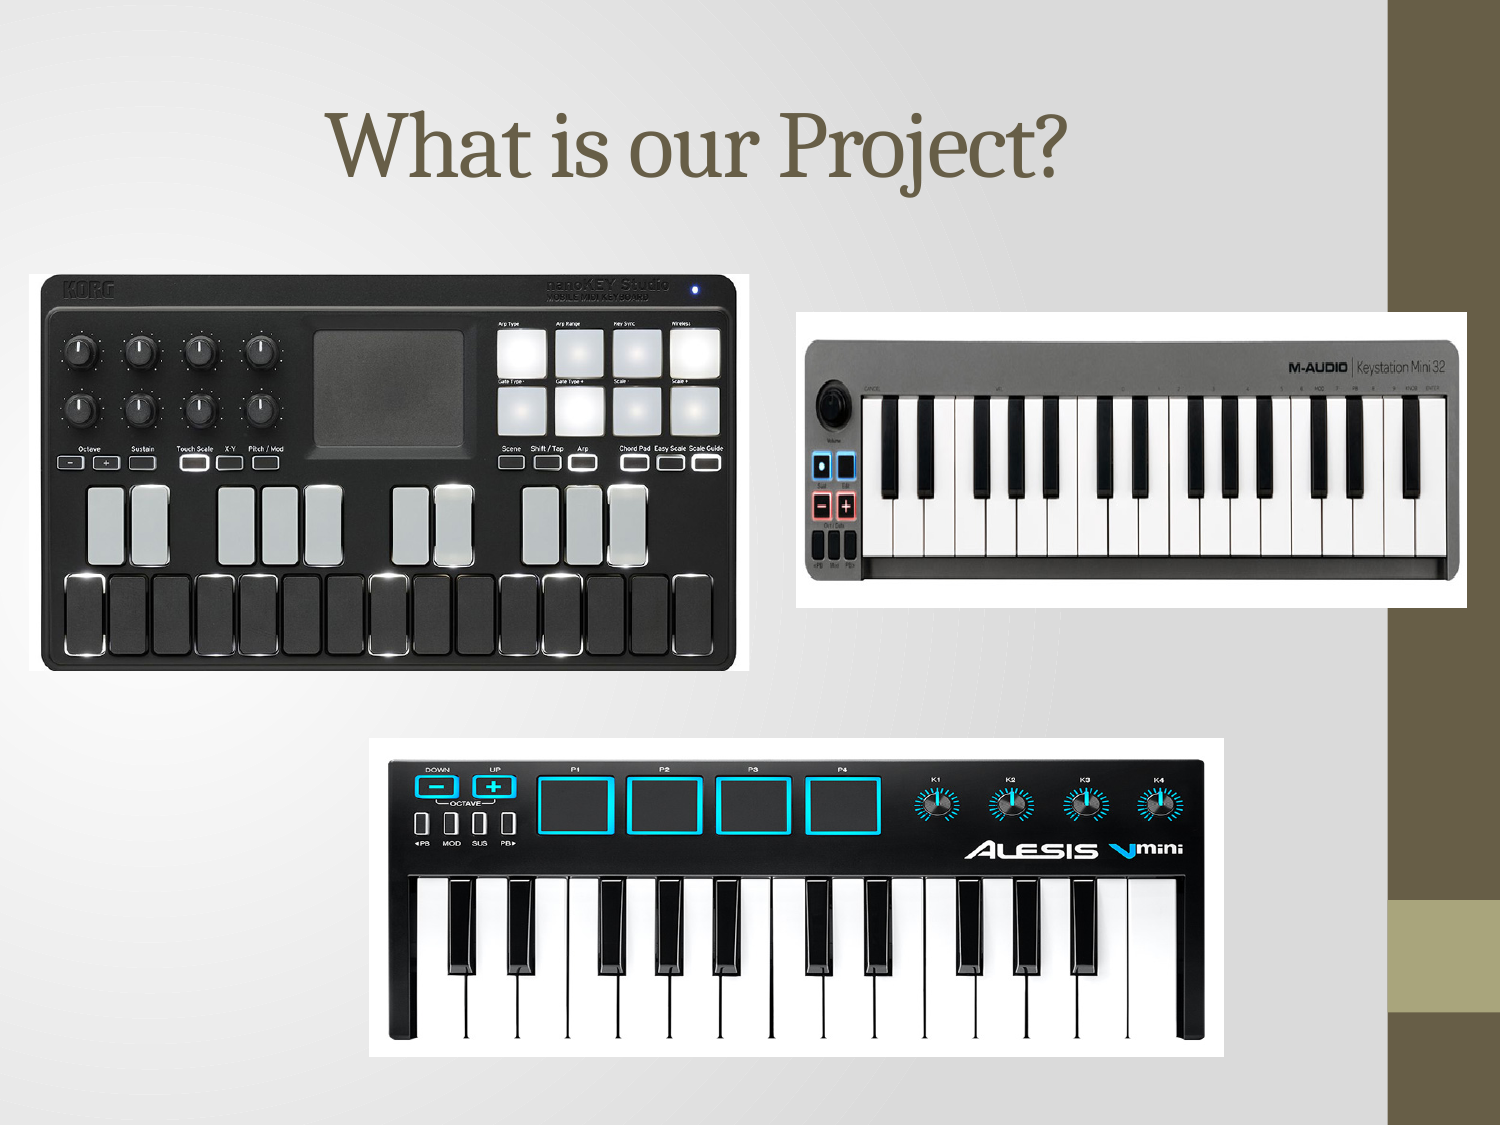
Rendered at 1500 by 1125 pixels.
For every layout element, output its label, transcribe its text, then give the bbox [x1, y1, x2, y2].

title What is our Project? [75, 45, 1325, 233]
picture [369, 737, 1224, 1057]
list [28, 273, 751, 672]
picture [795, 311, 1468, 608]
